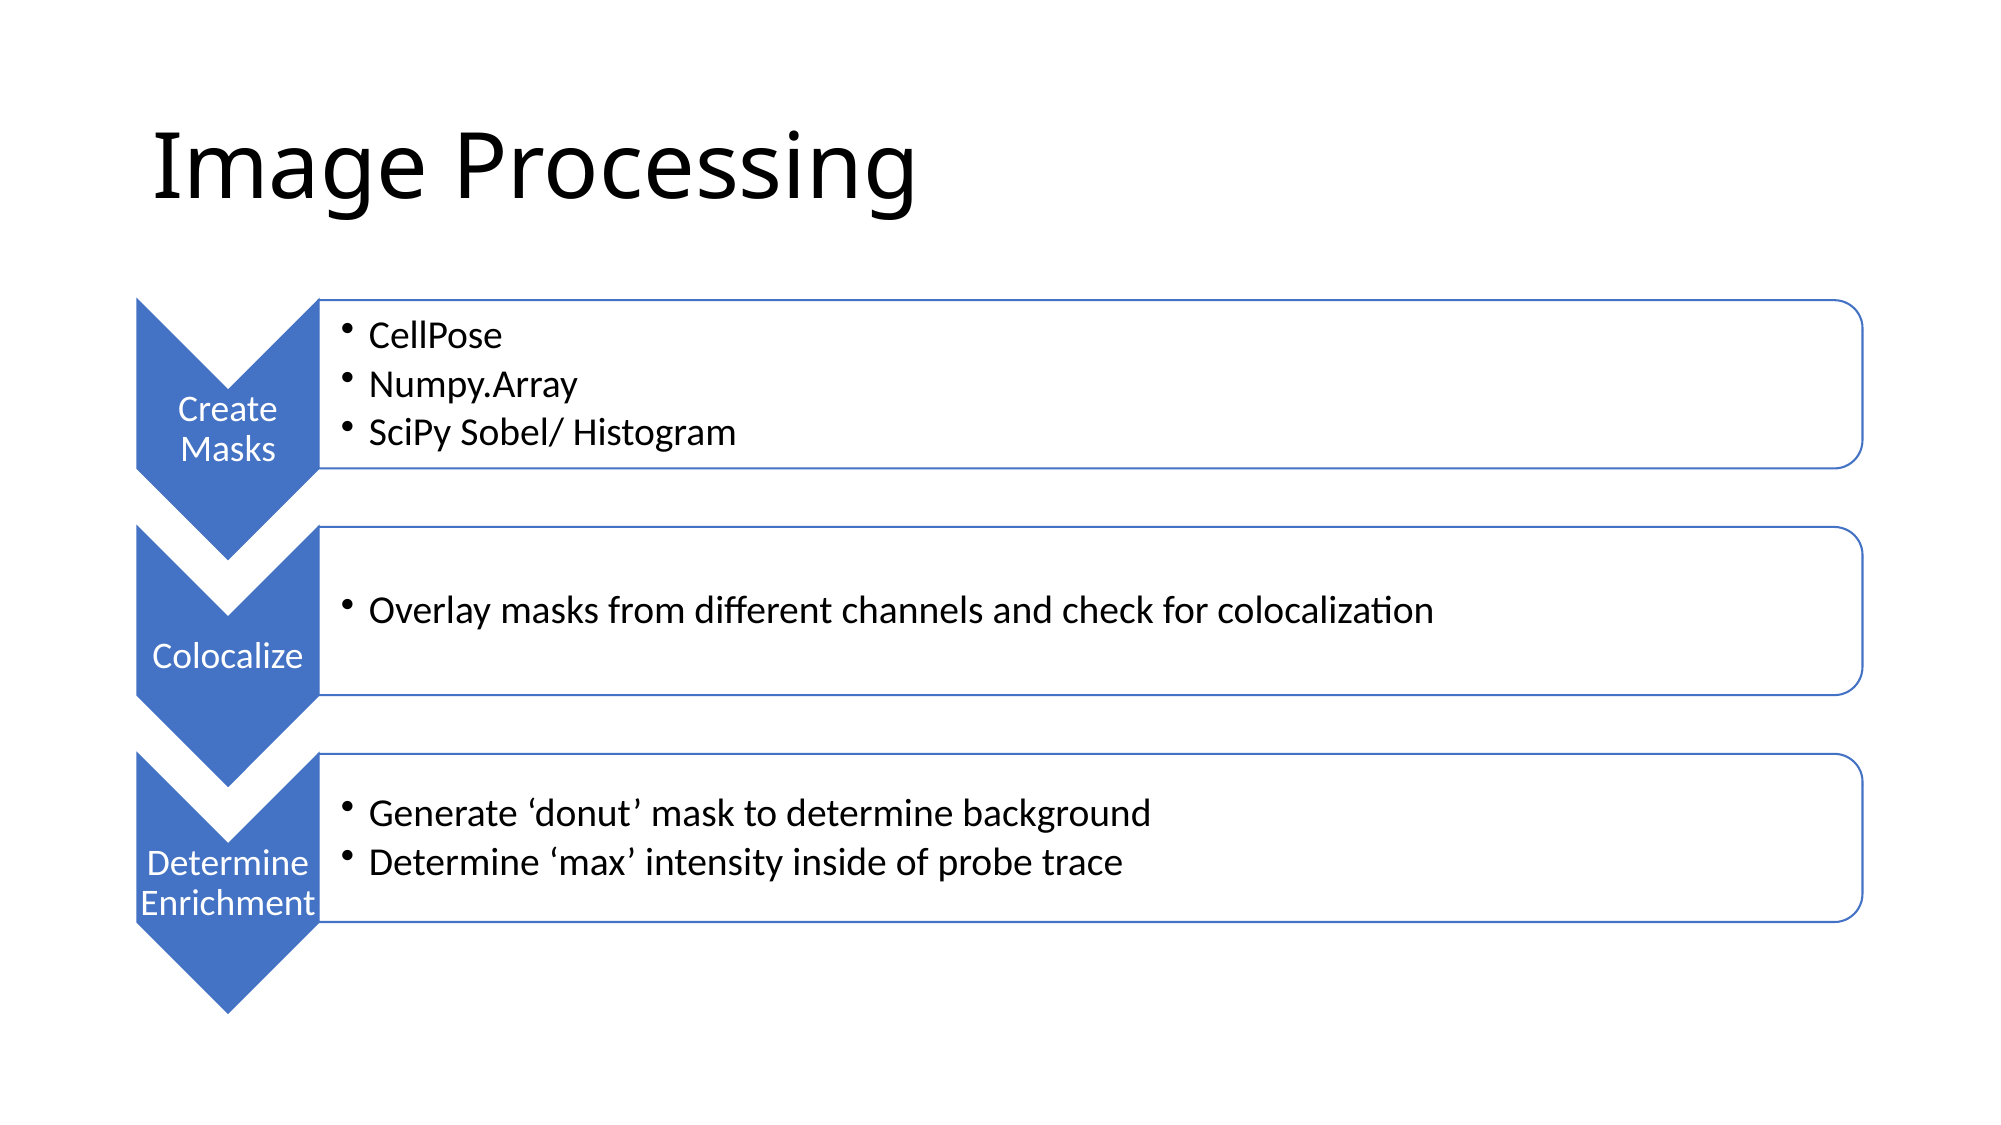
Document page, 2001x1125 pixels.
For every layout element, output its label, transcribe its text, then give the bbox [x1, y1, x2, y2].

title Image Processing [137, 59, 1863, 278]
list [137, 299, 1863, 1014]
